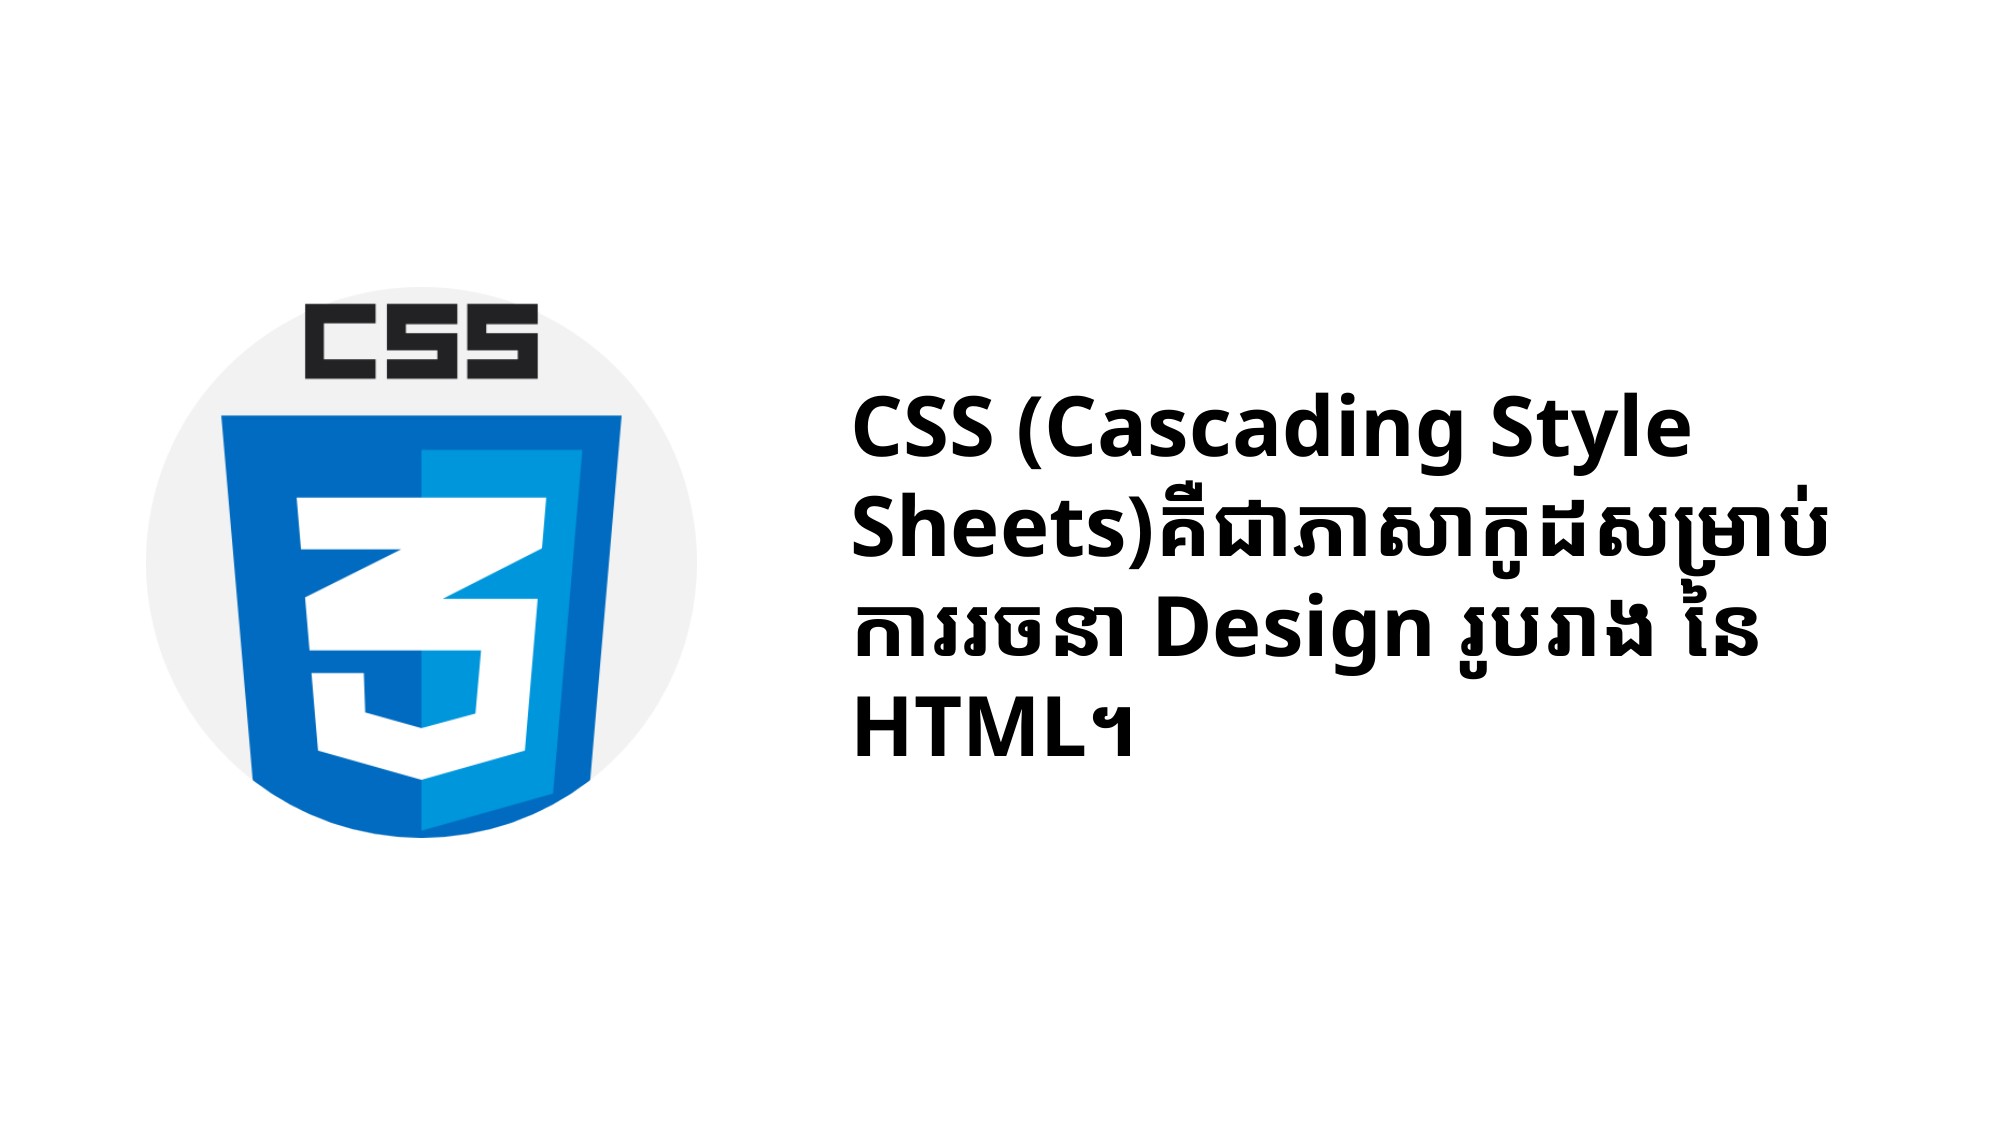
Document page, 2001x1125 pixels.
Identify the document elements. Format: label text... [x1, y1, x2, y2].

picture [146, 287, 697, 838]
text_box CSS (Cascading Style Sheets)គឺជាភាសាកូដសម្រាប់ការរចនា​ Design រូបរាង នៃ HTML។ [835, 365, 1904, 781]
